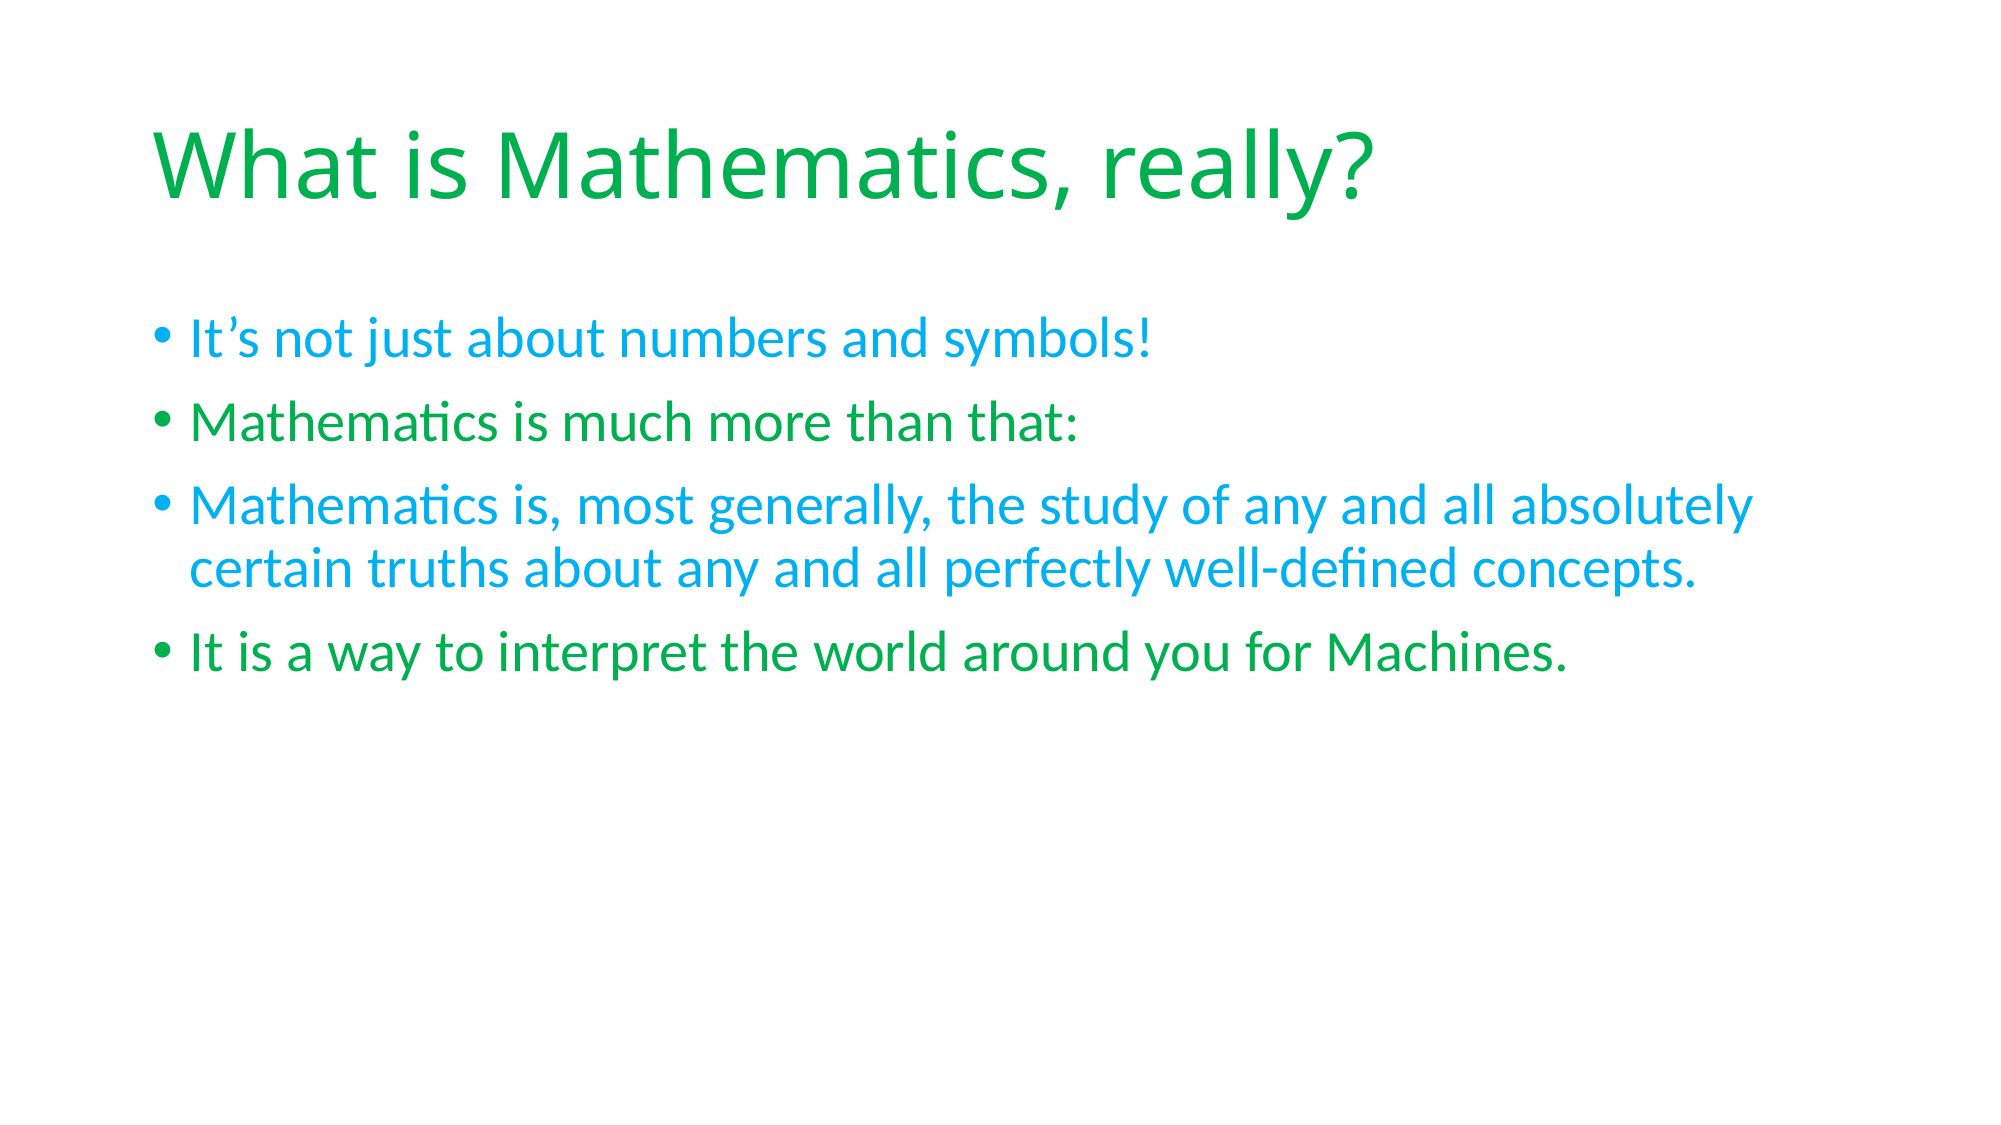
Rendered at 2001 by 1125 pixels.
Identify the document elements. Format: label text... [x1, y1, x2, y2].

list It’s not just about numbers and symbols! Mathematics is much more than that: Mathematics is, most generally, the study of any and all absolutely certain truths about any and all perfectly well-defined concepts. It is a way to interpret the world around you for Machines. [137, 299, 1863, 1014]
title What is Mathematics, really? [137, 59, 1863, 278]
